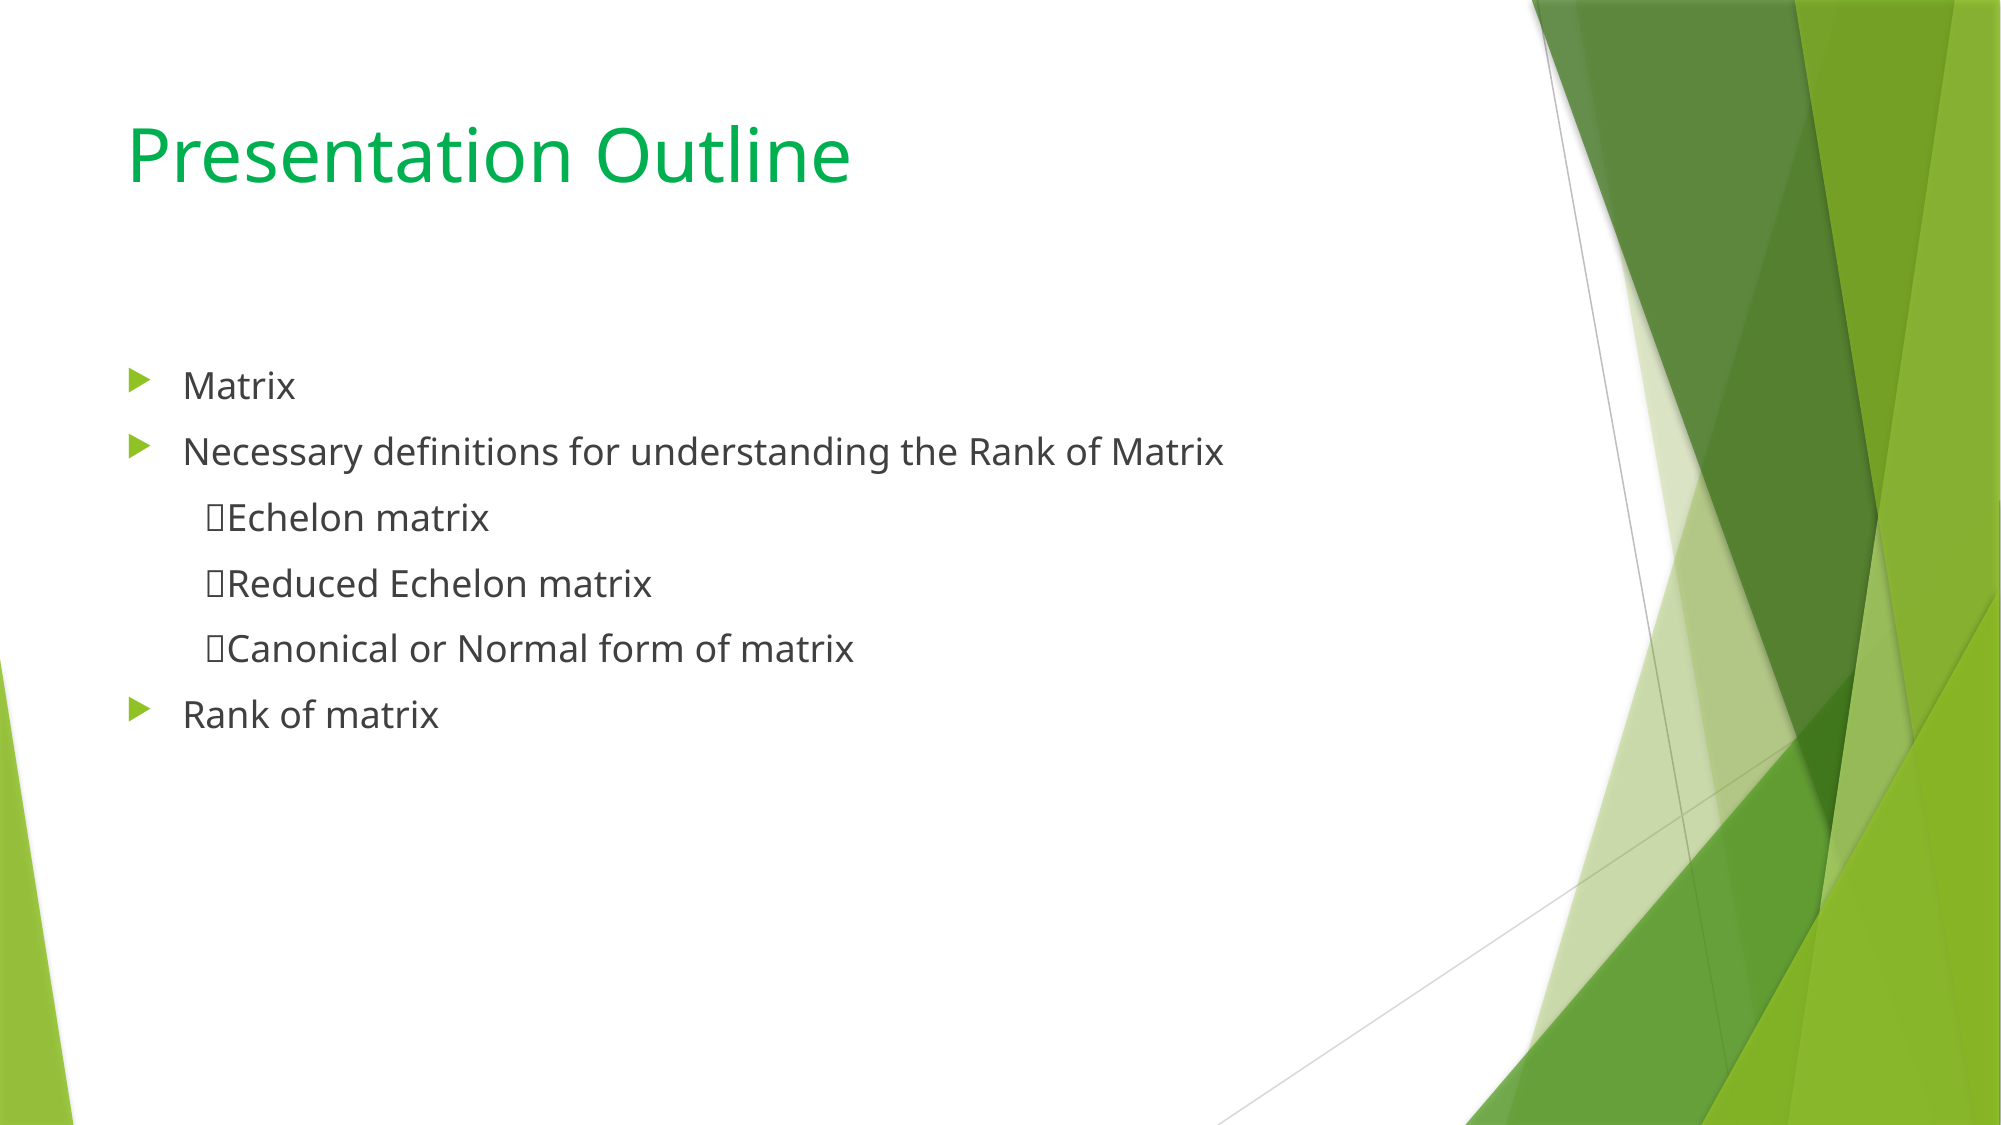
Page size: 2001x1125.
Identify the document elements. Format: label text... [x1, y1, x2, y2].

title Presentation Outline [111, 99, 1522, 317]
list Matrix Necessary definitions for understanding the Rank of Matrix Echelon matrix Reduced Echelon matrix Canonical or Normal form of matrix Rank of matrix [111, 354, 1522, 992]
